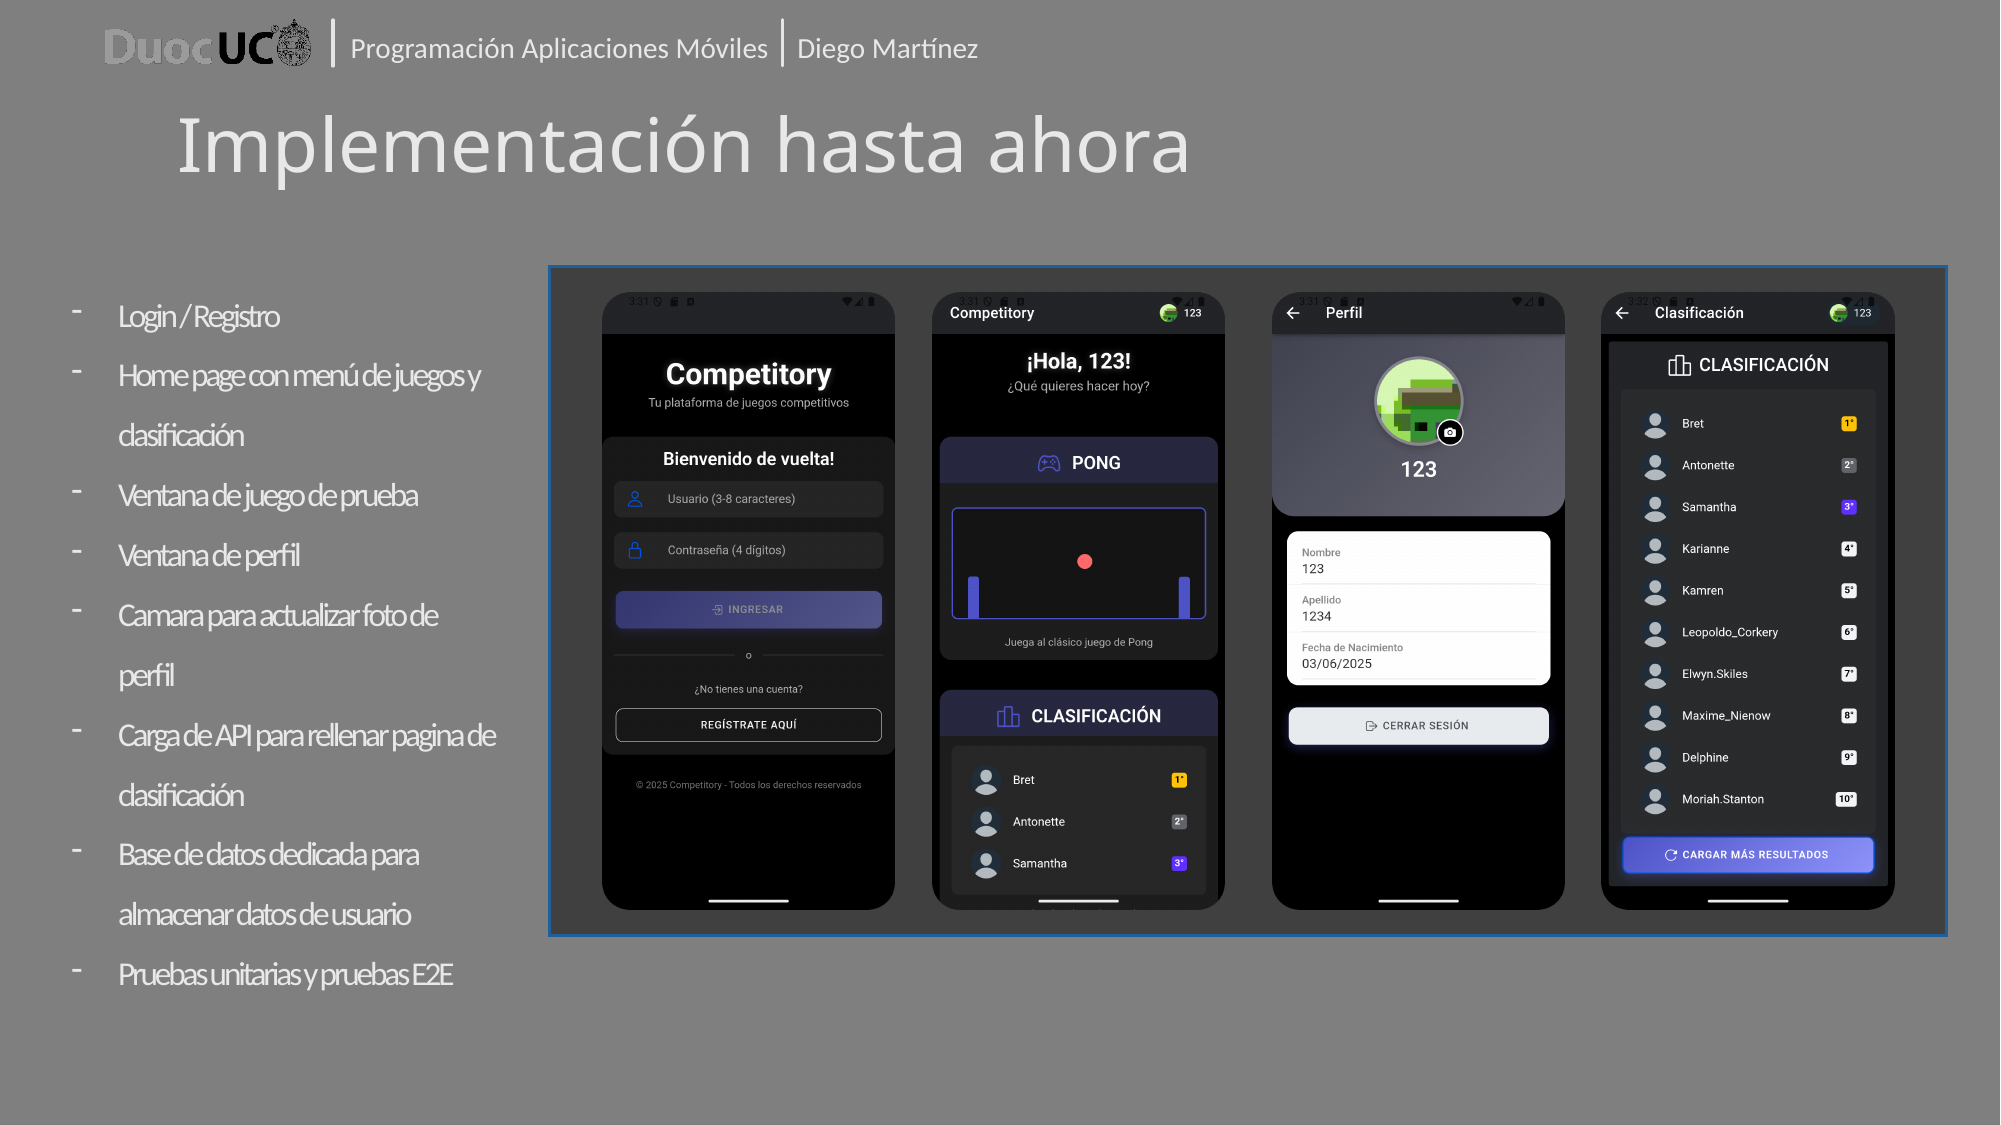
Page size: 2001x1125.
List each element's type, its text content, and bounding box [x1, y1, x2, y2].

text_box Programación Aplicaciones Móviles [335, 19, 832, 72]
picture [1601, 291, 1895, 910]
picture [104, 19, 312, 67]
picture [601, 291, 896, 910]
title Implementación hasta ahora [162, 81, 1699, 215]
text_box [548, 265, 1948, 937]
picture [1271, 291, 1565, 910]
text_box Diego Martínez [832, 19, 1109, 72]
text_box Login / Registro Home page con menú de juegos y clasificación Ventana de juego de prueba Ventana de perfil Camara para actualizar foto de perfil Carga de API para rellenar pagina de clasificación Base de datos dedicada para almacenar datos de usuario Pruebas unitarias y pruebas E2E [56, 266, 512, 936]
picture [931, 291, 1226, 910]
